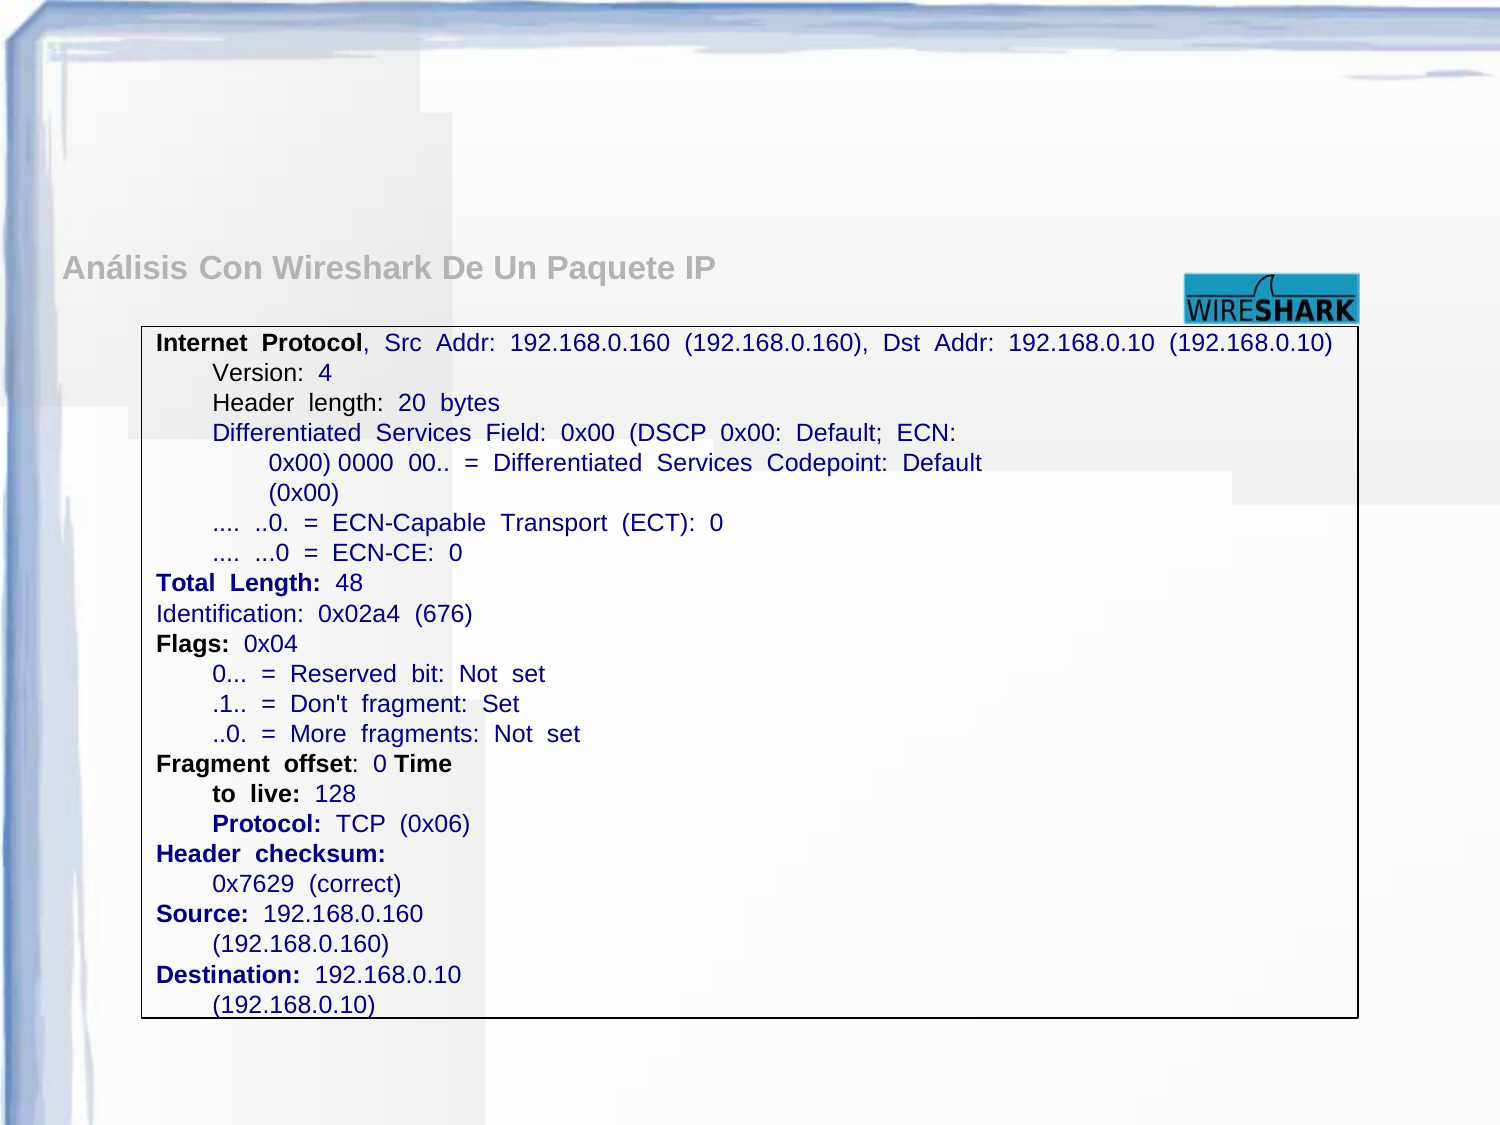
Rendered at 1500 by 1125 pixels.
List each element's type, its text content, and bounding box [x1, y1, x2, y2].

text_box Análisis Con Wireshark De Un Paquete IP [59, 246, 722, 287]
picture [0, 0, 1500, 1125]
text_box [1182, 272, 1360, 325]
text_box Internet Protocol, Src Addr: 192.168.0.160 (192.168.0.160), Dst Addr: 192.168.0.10 (192.168.0.10) Version: 4 Header length: 20 bytes Differentiated Services Field: 0x00 (DSCP 0x00: Default; ECN: 0x00) 0000 00.. = Differentiated Services Codepoint: Default (0x00) .... ..0. = ECN-Capable Transport (ECT): 0 .... ...0 = ECN-CE: 0 Total Length: 48 Identification: 0x02a4 (676) Flags: 0x04 0... = Reserved bit: Not set .1.. = Don't fragment: Set ..0. = More fragments: Not set Fragment offset: 0 Time to live: 128 Protocol: TCP (0x06) Header checksum: 0x7629 (correct) Source: 192.168.0.160 (192.168.0.160) Destination: 192.168.0.10 (192.168.0.10) [141, 326, 1359, 1018]
